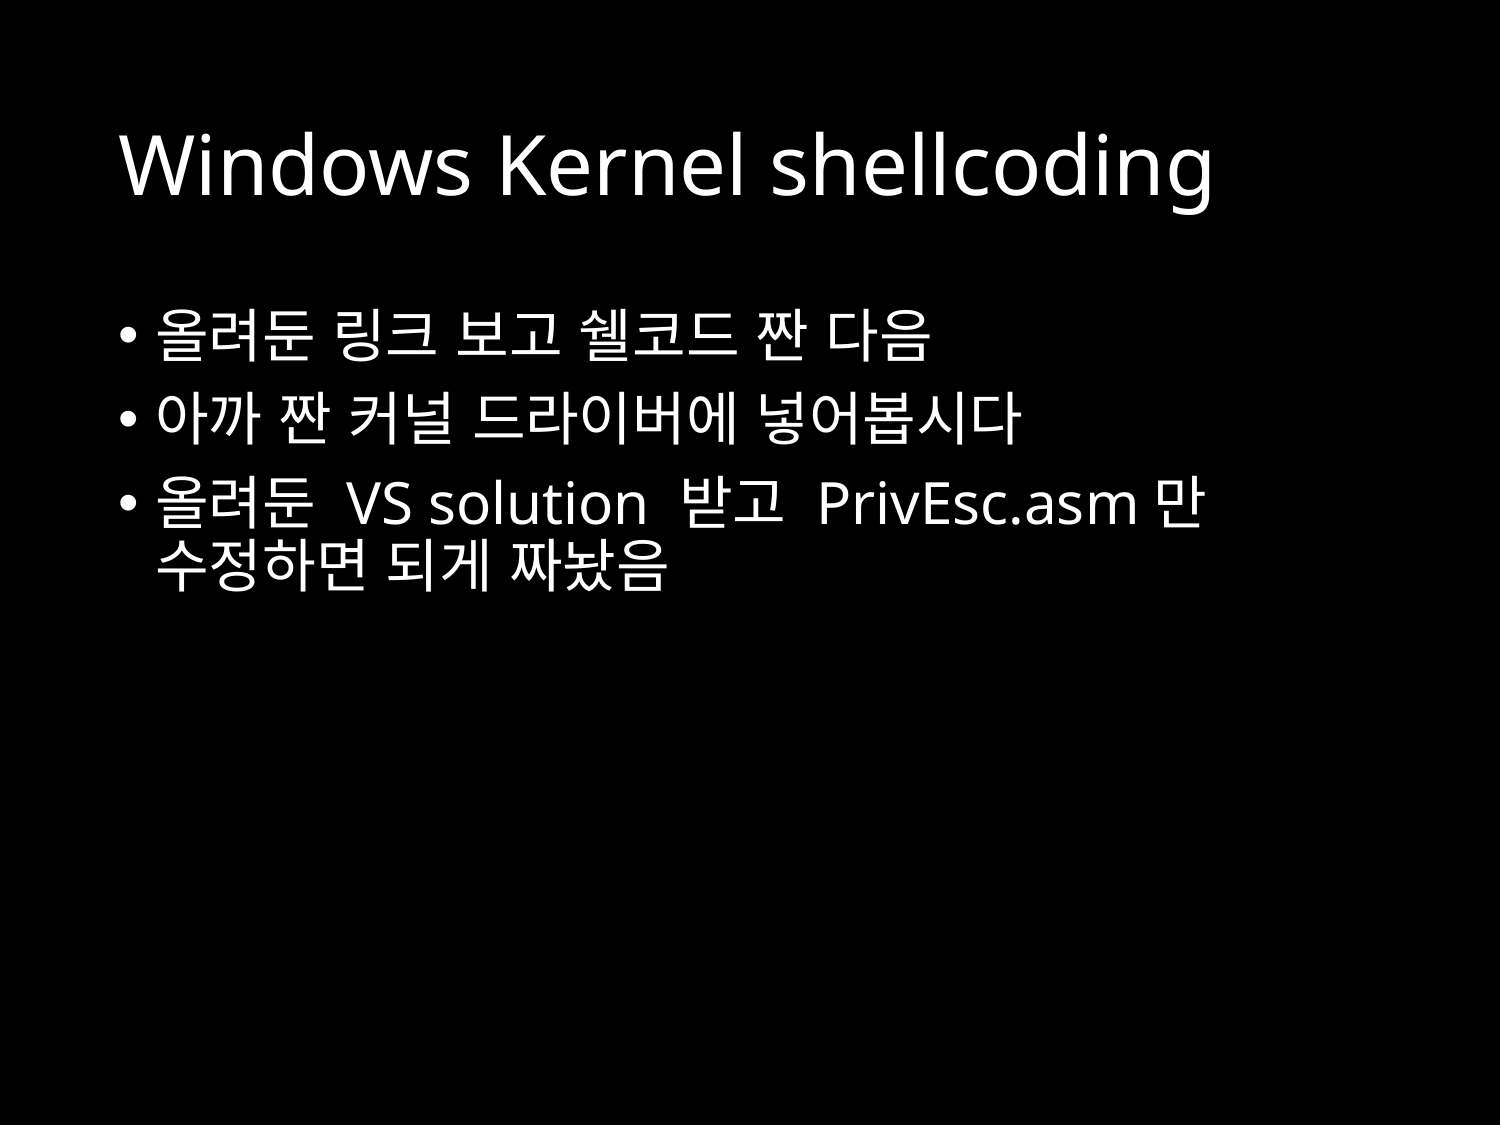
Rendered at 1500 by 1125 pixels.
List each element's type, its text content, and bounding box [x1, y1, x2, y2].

list 올려둔 링크 보고 쉘코드 짠 다음 아까 짠 커널 드라이버에 넣어봅시다 올려둔 VS solution 받고 PrivEsc.asm만 수정하면 되게 짜놨음 [103, 299, 1397, 1014]
title Windows Kernel shellcoding [103, 59, 1397, 278]
